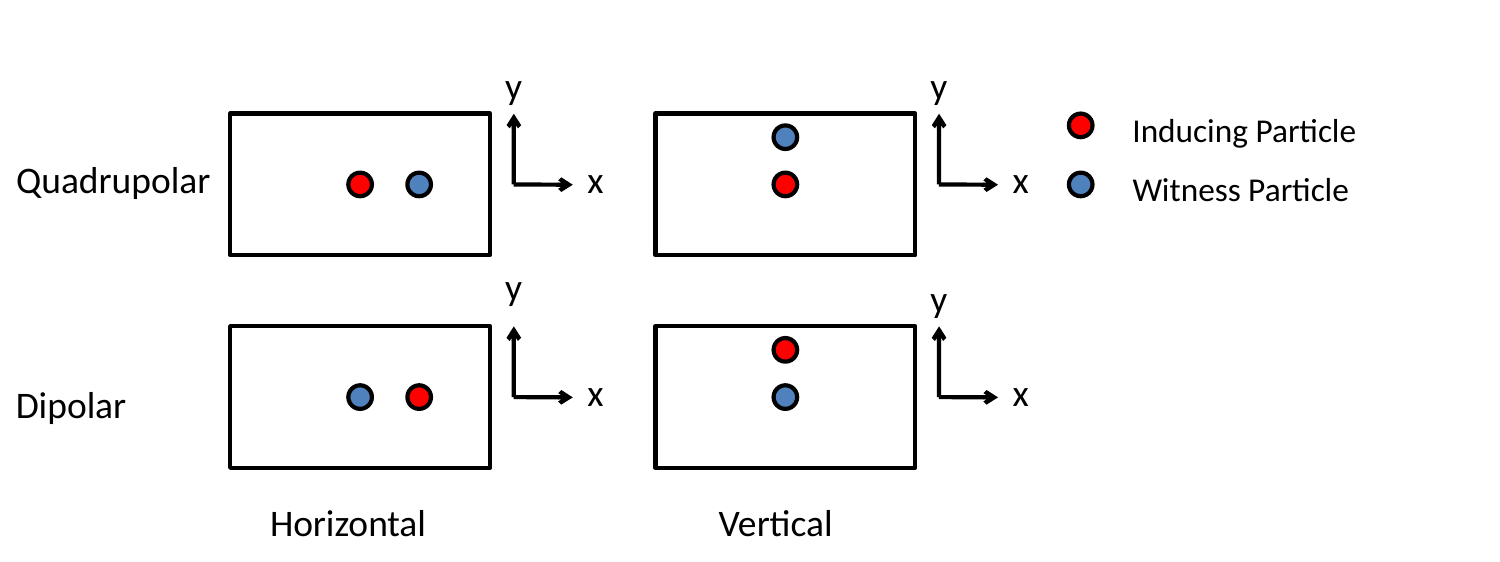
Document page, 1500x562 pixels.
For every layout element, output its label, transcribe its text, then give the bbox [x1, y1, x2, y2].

text_box [771, 170, 800, 199]
text_box y [915, 54, 963, 115]
text_box [346, 383, 375, 411]
text_box [771, 123, 800, 152]
text_box Witness Particle [1117, 160, 1365, 216]
text_box x [997, 361, 1046, 422]
text_box x [572, 148, 620, 209]
text_box Inducing Particle [1117, 101, 1372, 157]
text_box [346, 170, 375, 199]
text_box x [997, 148, 1046, 209]
text_box Horizontal [255, 491, 441, 552]
text_box [771, 383, 800, 411]
text_box Vertical [703, 491, 848, 552]
text_box [228, 111, 492, 257]
text_box Dipolar [1, 373, 142, 434]
text_box [1066, 170, 1095, 199]
text_box [1066, 111, 1095, 140]
text_box Quadrupolar [1, 148, 226, 209]
text_box y [915, 267, 963, 327]
text_box x [572, 361, 620, 422]
text_box [405, 383, 434, 411]
text_box [771, 335, 800, 364]
text_box [653, 111, 917, 257]
text_box [228, 324, 492, 470]
text_box [405, 170, 434, 199]
text_box y [490, 54, 538, 115]
text_box [653, 324, 917, 470]
text_box y [490, 255, 538, 316]
